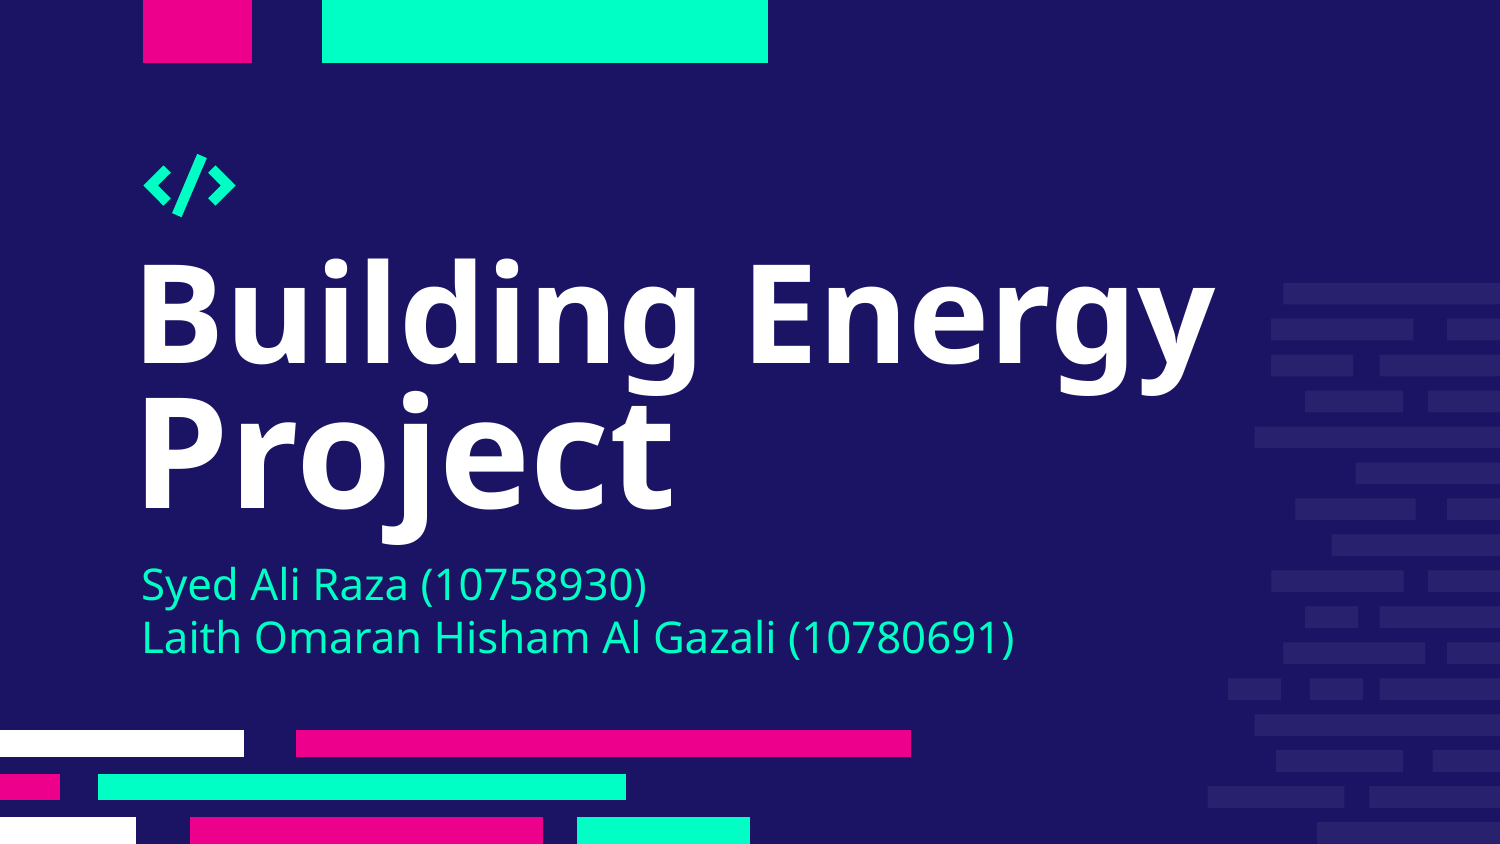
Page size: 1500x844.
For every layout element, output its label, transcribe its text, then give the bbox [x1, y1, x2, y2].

title Building Energy Project [117, 224, 1500, 538]
subtitle Syed Ali Raza (10758930) Laith Omaran Hisham Al Gazali (10780691) [126, 557, 1500, 688]
